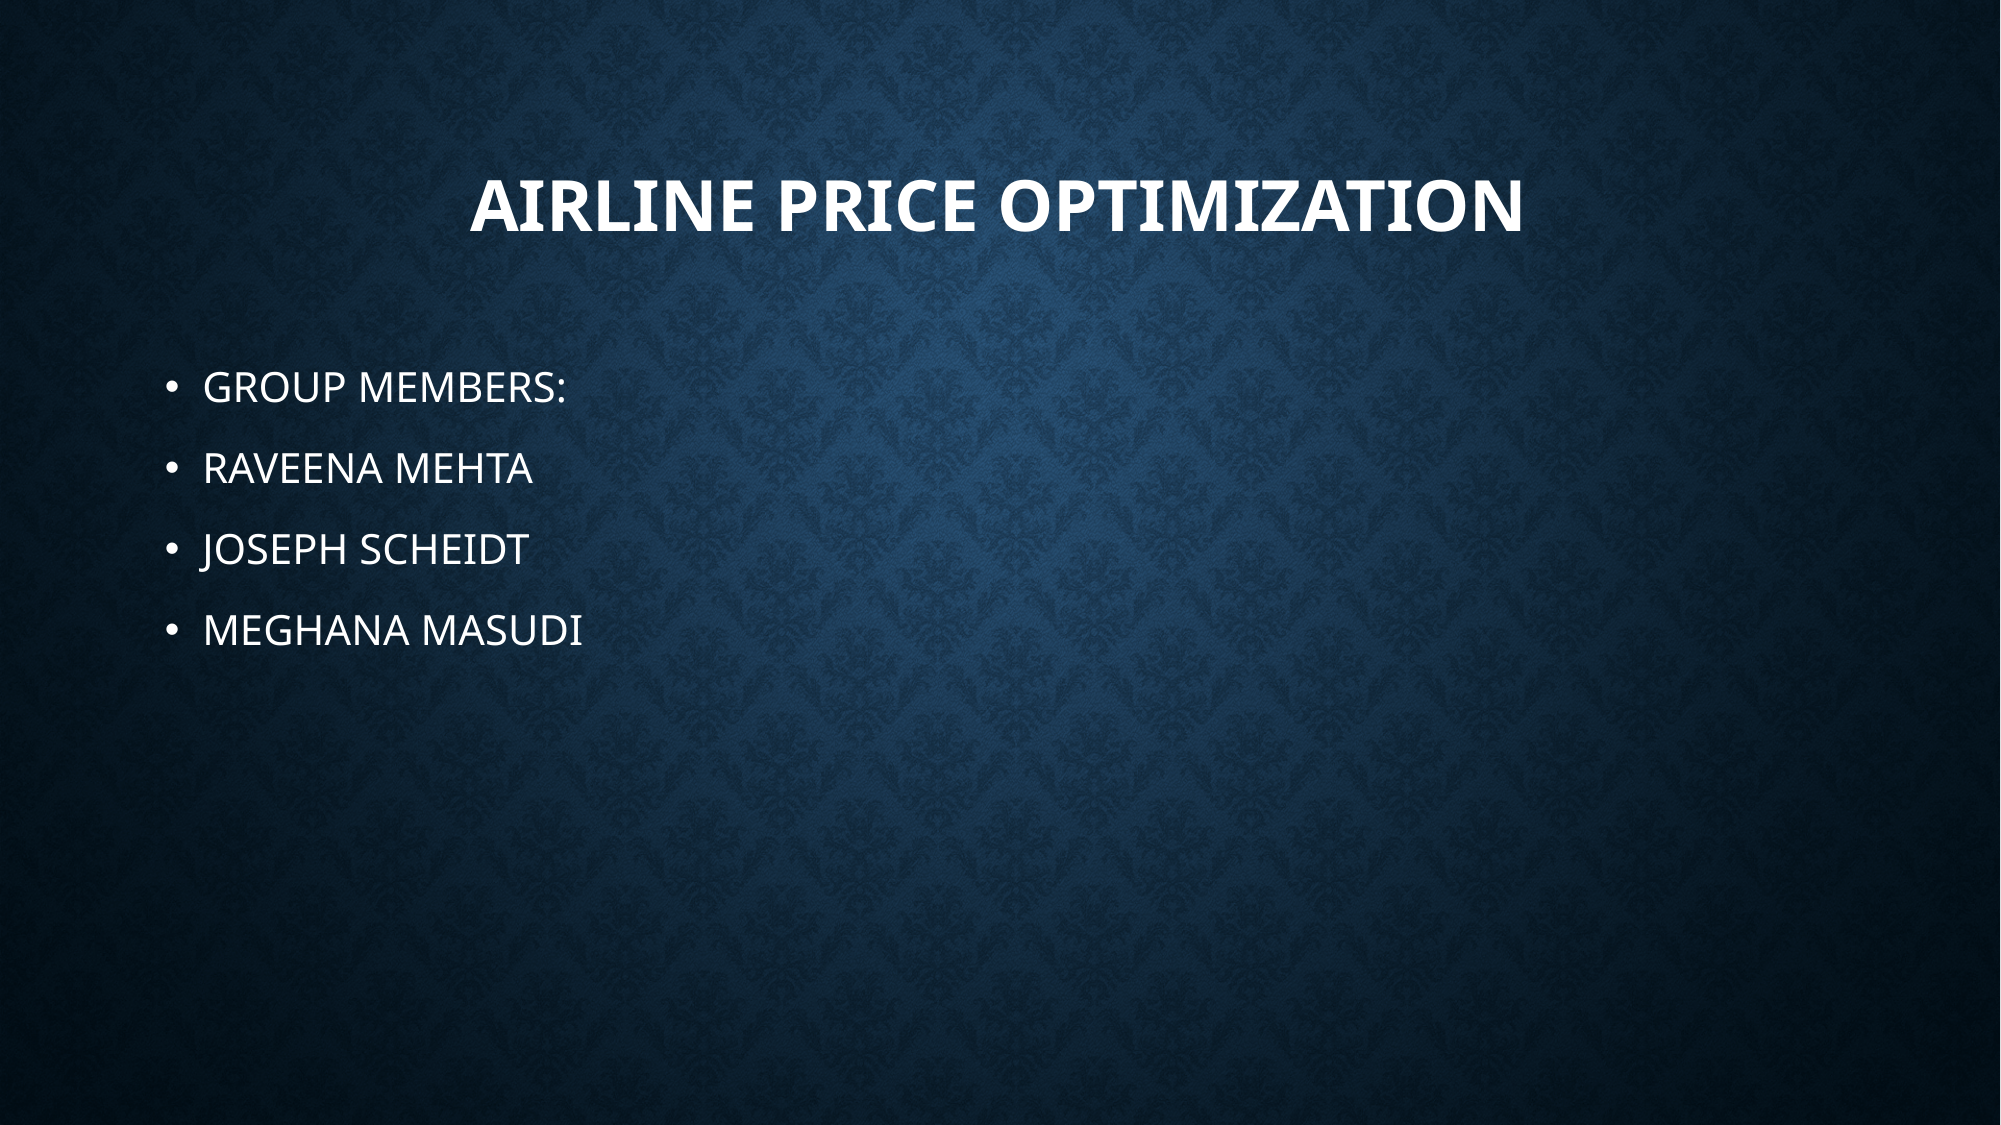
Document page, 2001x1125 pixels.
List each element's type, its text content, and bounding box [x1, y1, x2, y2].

title AIRLINE PRICE OPTIMIZATION [149, 99, 1849, 318]
list GROUP MEMBERS: RAVEENA MEHTA JOSEPH SCHEIDT MEGHANA MASUDI [149, 343, 1849, 950]
